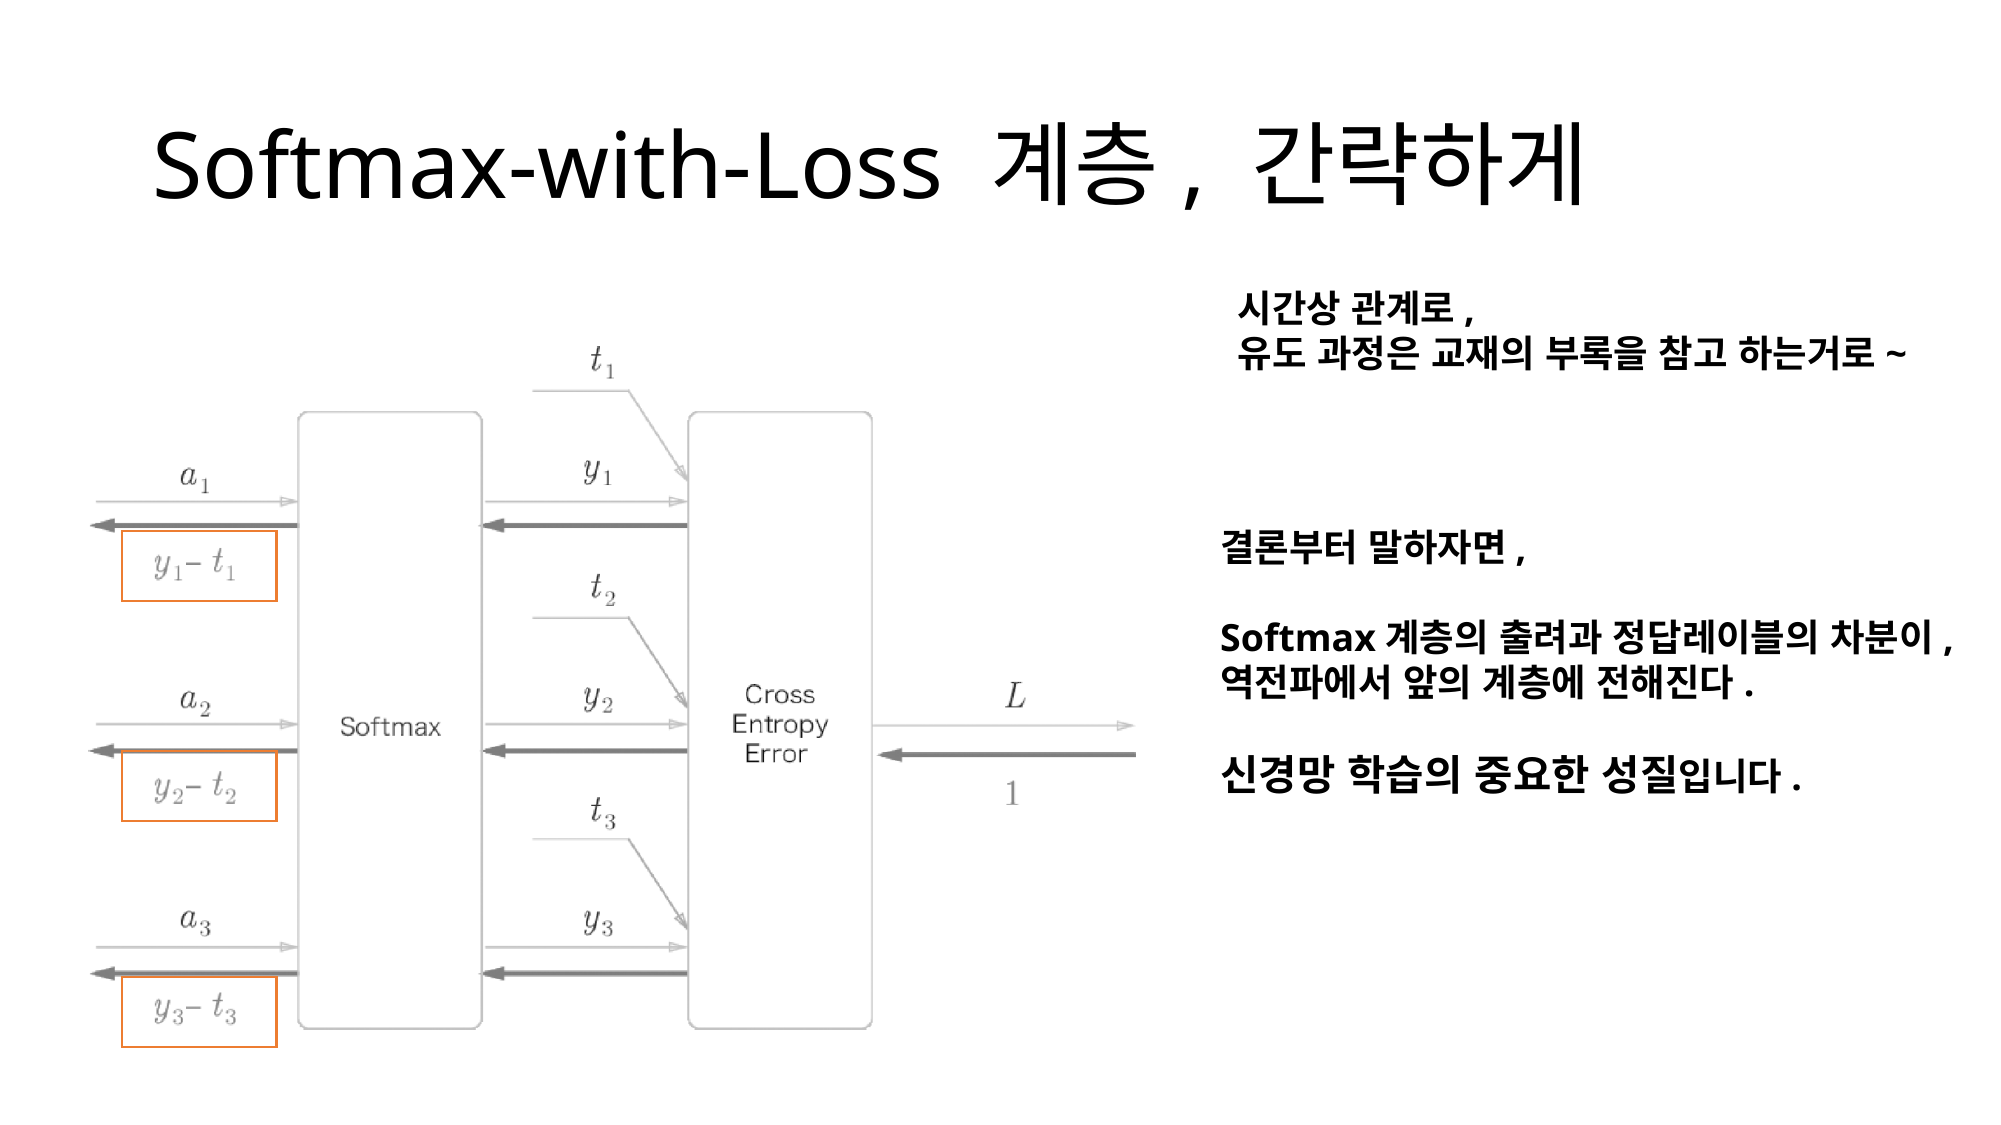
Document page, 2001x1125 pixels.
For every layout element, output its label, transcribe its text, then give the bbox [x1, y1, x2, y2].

text_box 시간상 관계로, 유도 과정은 교재의 부록을 참고 하는거로~ [1222, 277, 1923, 382]
picture [81, 339, 1146, 1042]
title Softmax-with-Loss 계층, 간략하게 [137, 59, 1863, 278]
text_box [121, 1042, 278, 1048]
text_box 결론부터 말하자면, Softmax계층의 출려과 정답레이블의 차분이, 역전파에서 앞의 계층에 전해진다. 신경망 학습의 중요한 성질입니다. [1205, 516, 1969, 896]
